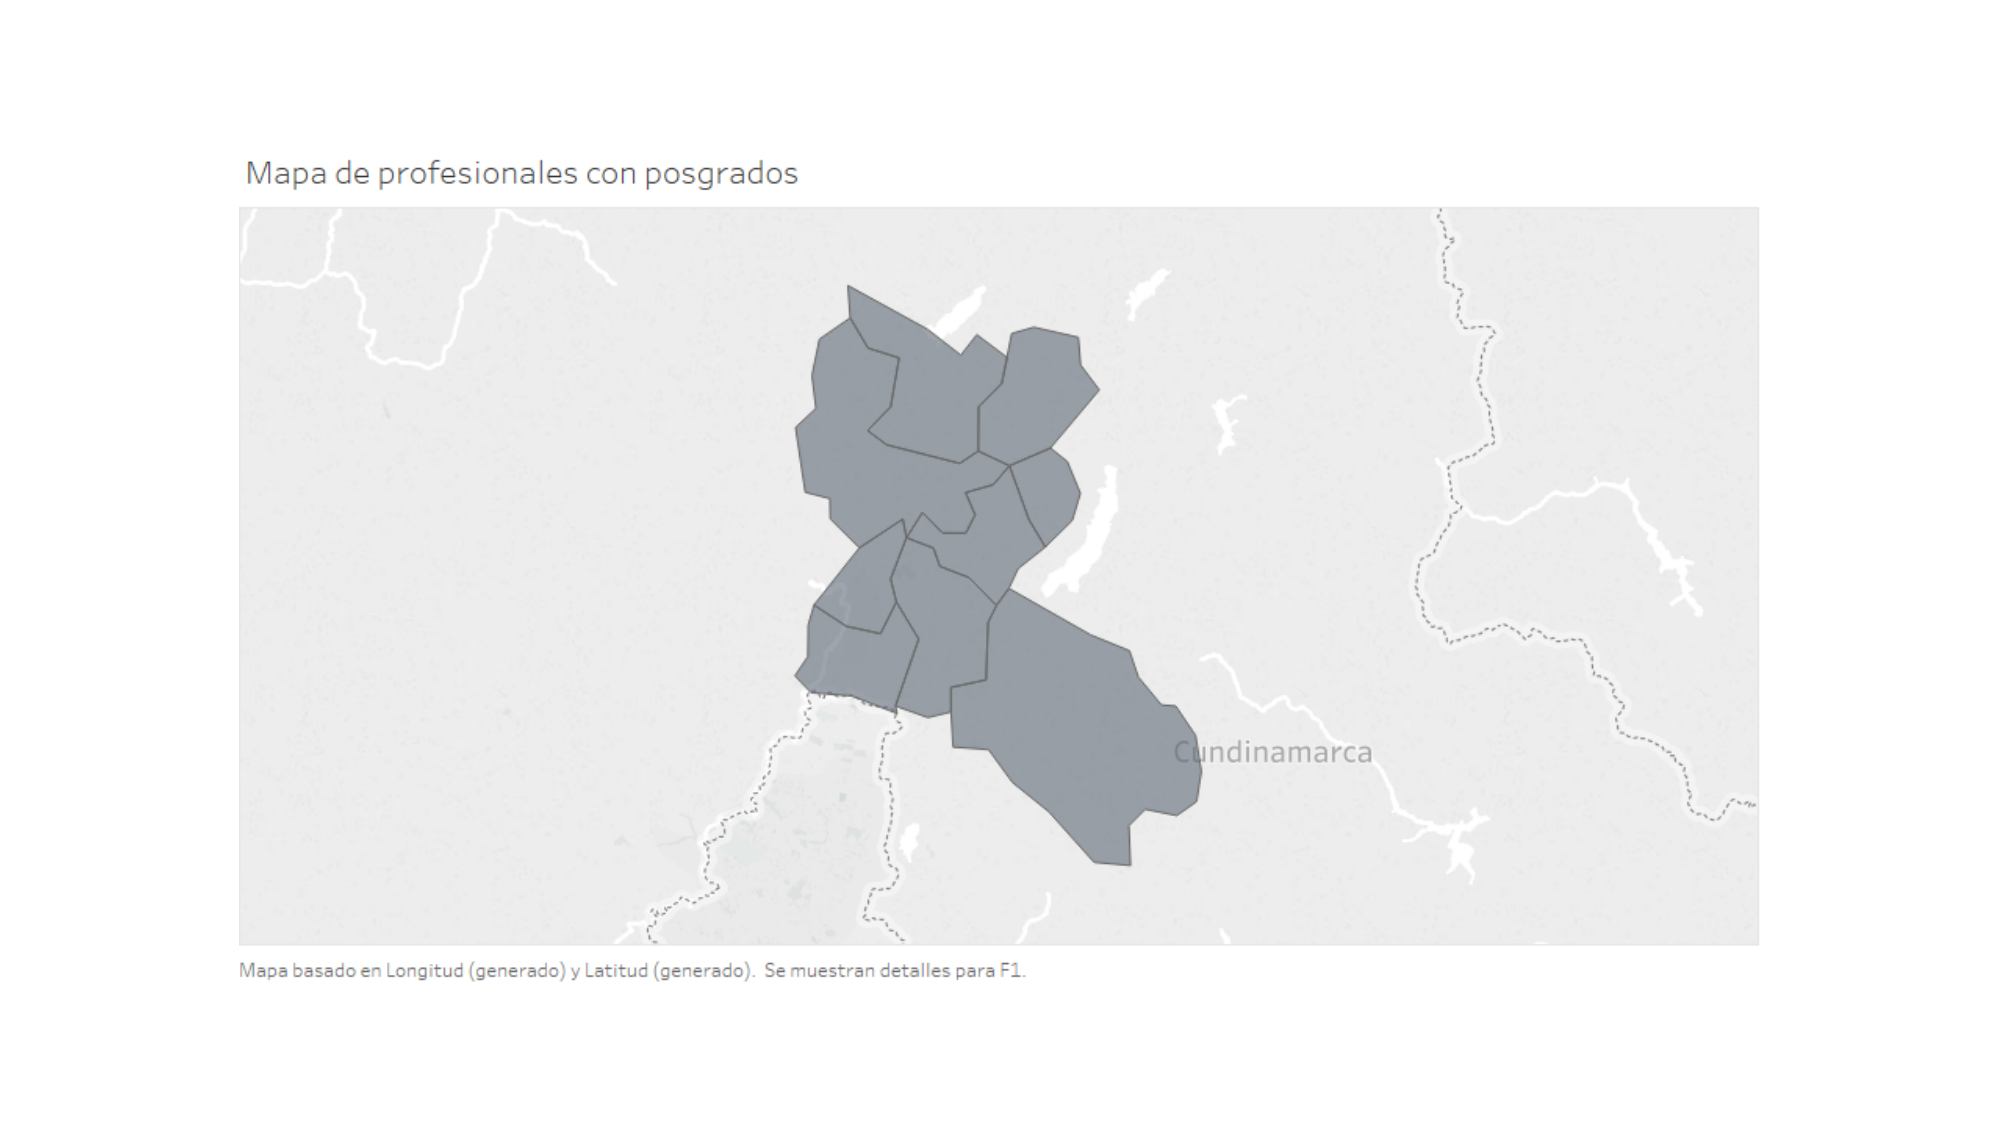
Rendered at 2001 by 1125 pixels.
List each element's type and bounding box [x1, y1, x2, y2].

picture [239, 140, 1761, 985]
